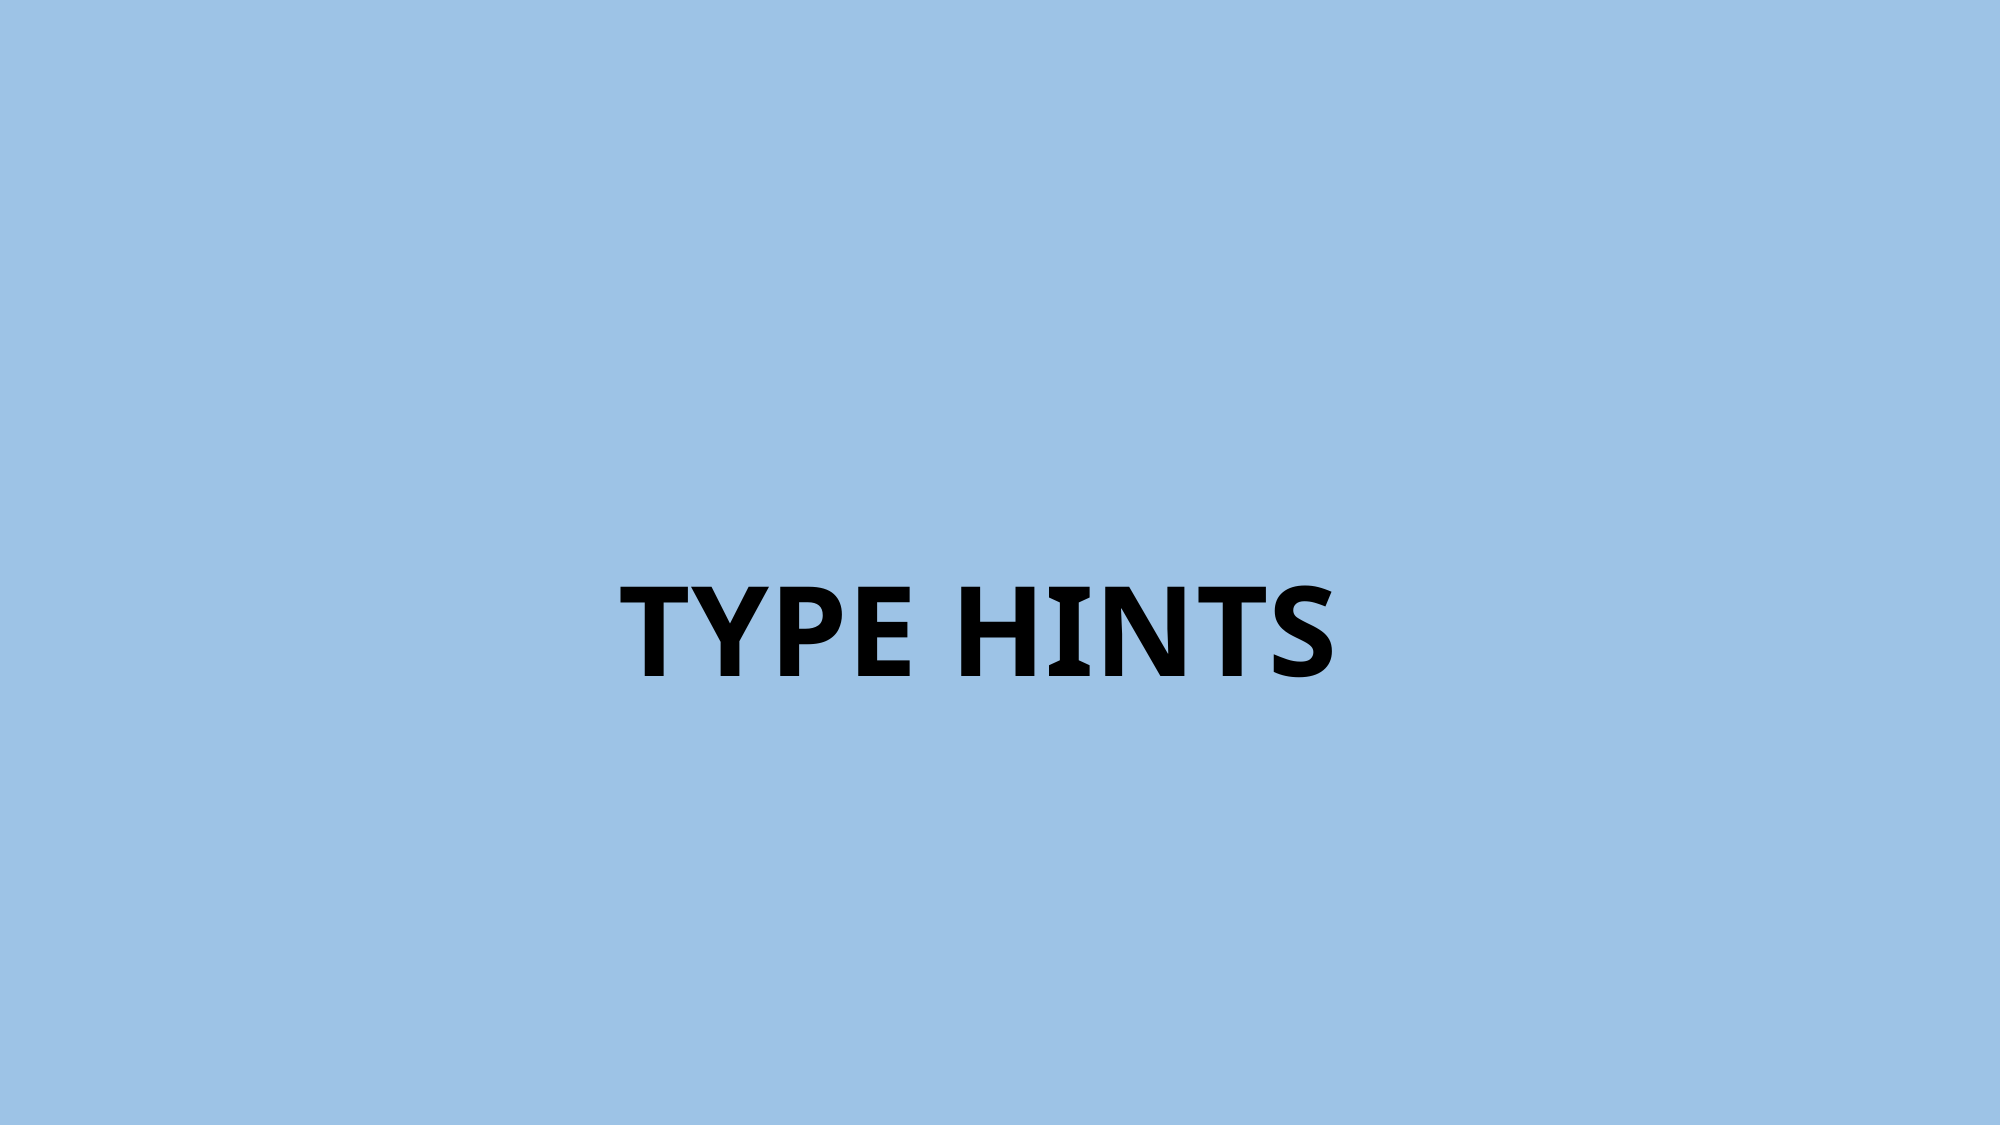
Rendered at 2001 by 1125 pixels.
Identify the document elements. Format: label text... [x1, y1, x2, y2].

title TYPE HINTS [228, 319, 1729, 711]
